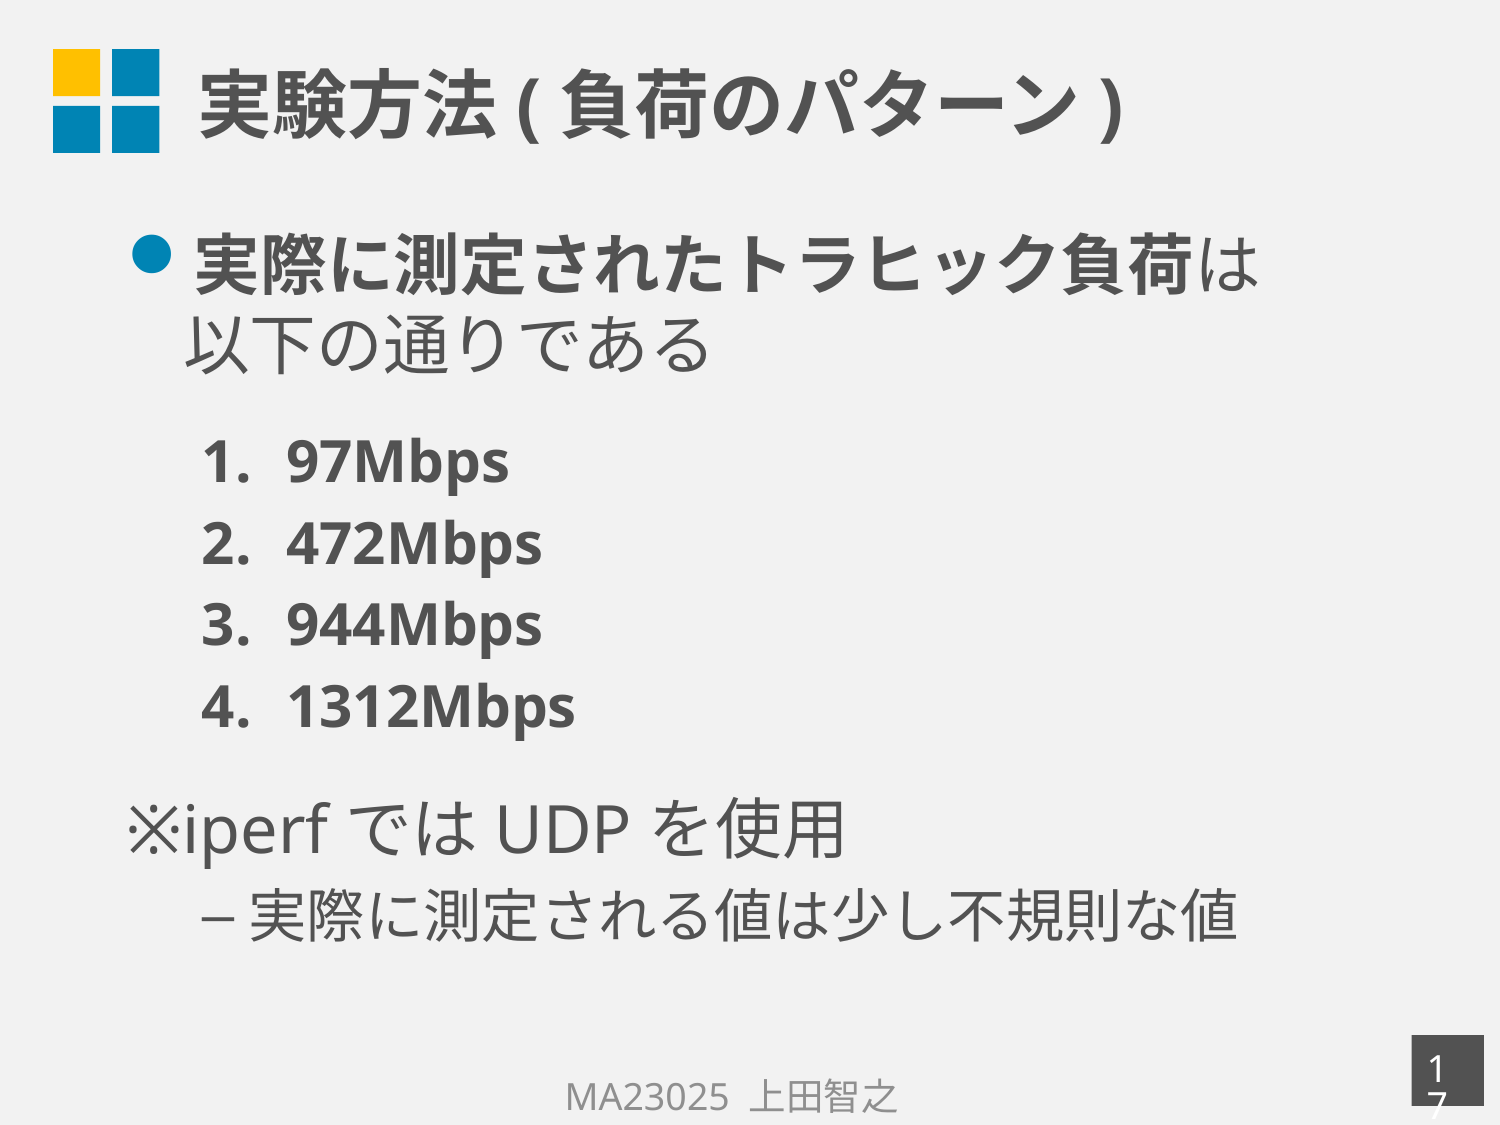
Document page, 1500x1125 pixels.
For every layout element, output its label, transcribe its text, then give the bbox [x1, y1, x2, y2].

title 実験方法(負荷のパターン) [183, 7, 1484, 199]
text_box 実際に測定されたトラヒック負荷は 以下の通りである 97Mbps 472Mbps 944Mbps 1312Mbps ※iperfではUDPを使用 実際に測定される値は少し不規則な値 [112, 215, 1484, 1019]
slide_number 16 [1411, 1035, 1484, 1106]
footer MA23025 上田智之 [56, 1065, 1407, 1125]
